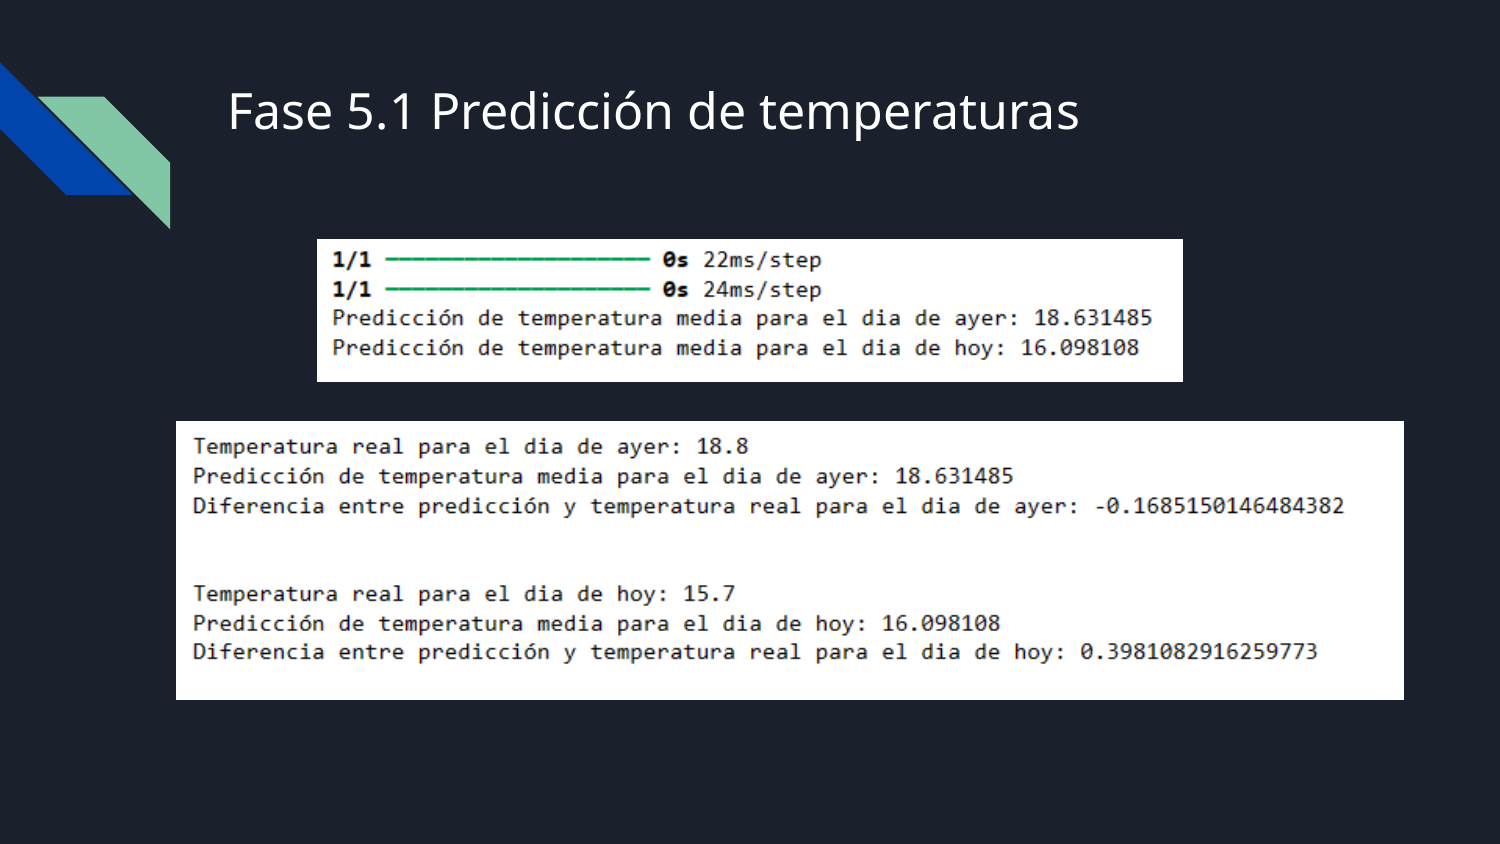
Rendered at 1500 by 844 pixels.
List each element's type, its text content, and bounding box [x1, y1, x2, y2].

title Fase 5.1 Predicción de temperaturas [212, 64, 1368, 215]
picture [176, 421, 1404, 701]
picture [316, 239, 1183, 382]
